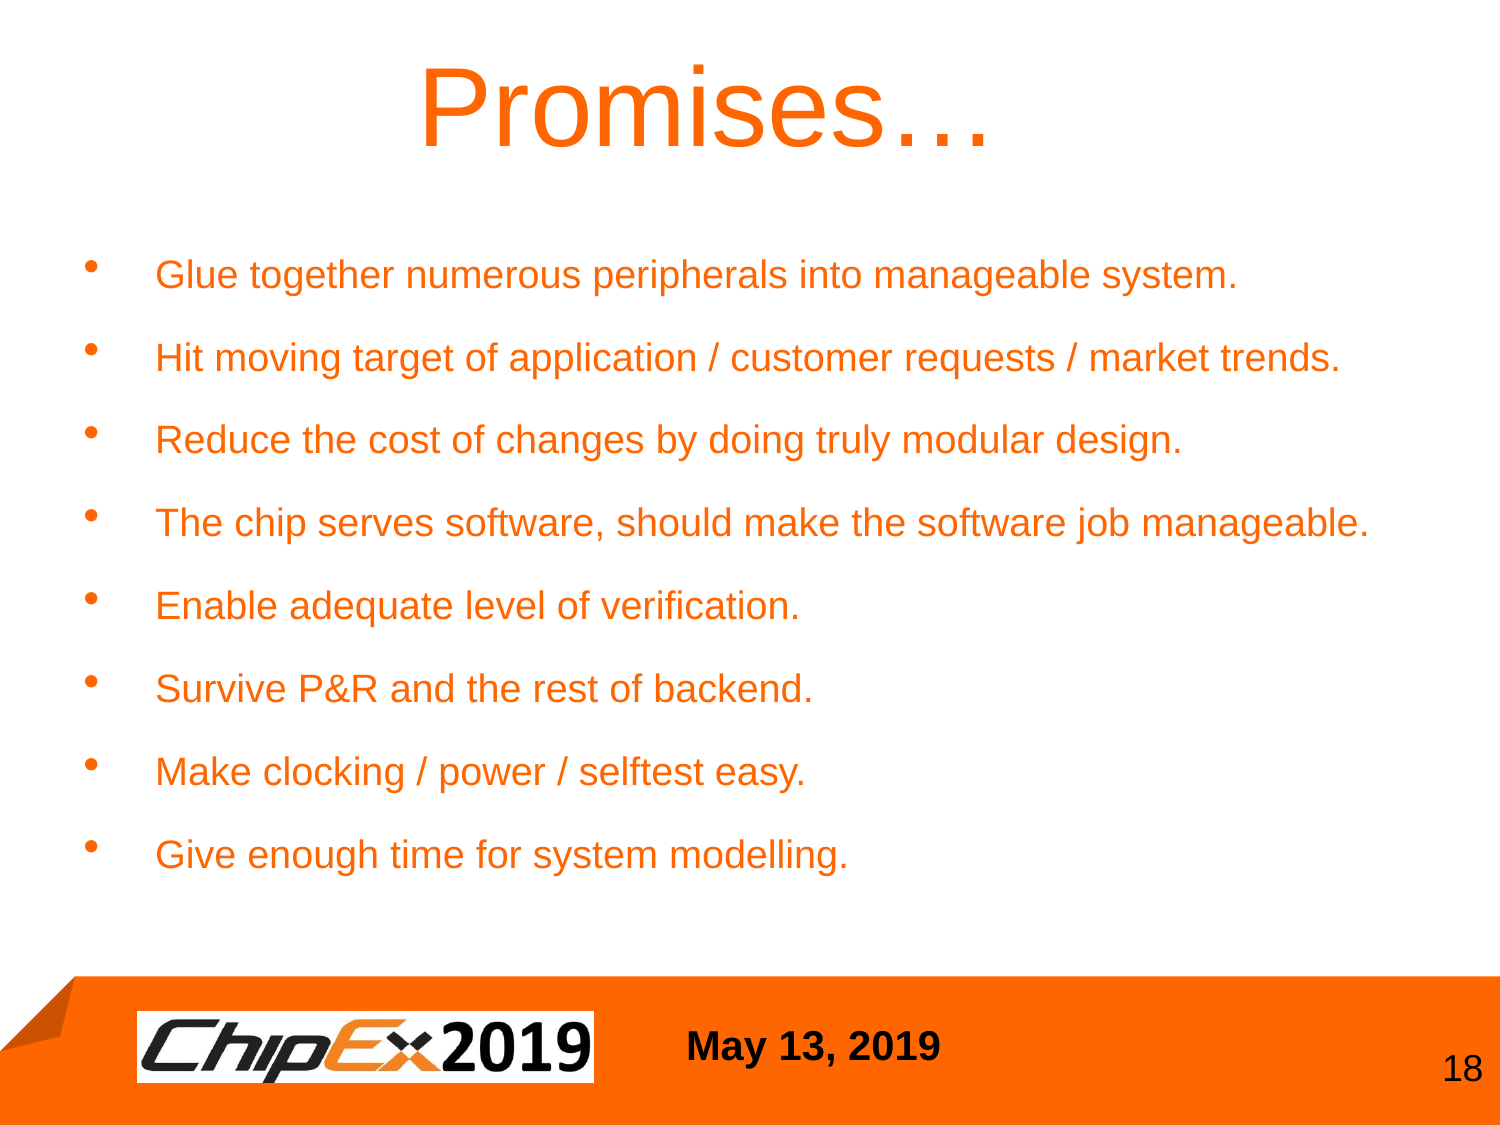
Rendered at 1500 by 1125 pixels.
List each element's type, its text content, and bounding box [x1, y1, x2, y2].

list Glue together numerous peripherals into manageable system. Hit moving target of application / customer requests / market trends. Reduce the cost of changes by doing truly modular design. The chip serves software, should make the software job manageable. Enable adequate level of verification. Survive P&R and the rest of backend. Make clocking / power / selftest easy. Give enough time for system modelling. [32, 213, 1468, 912]
picture [137, 1011, 594, 1083]
title Promises… [324, 26, 1092, 178]
slide_number 18 [1431, 1035, 1492, 1095]
